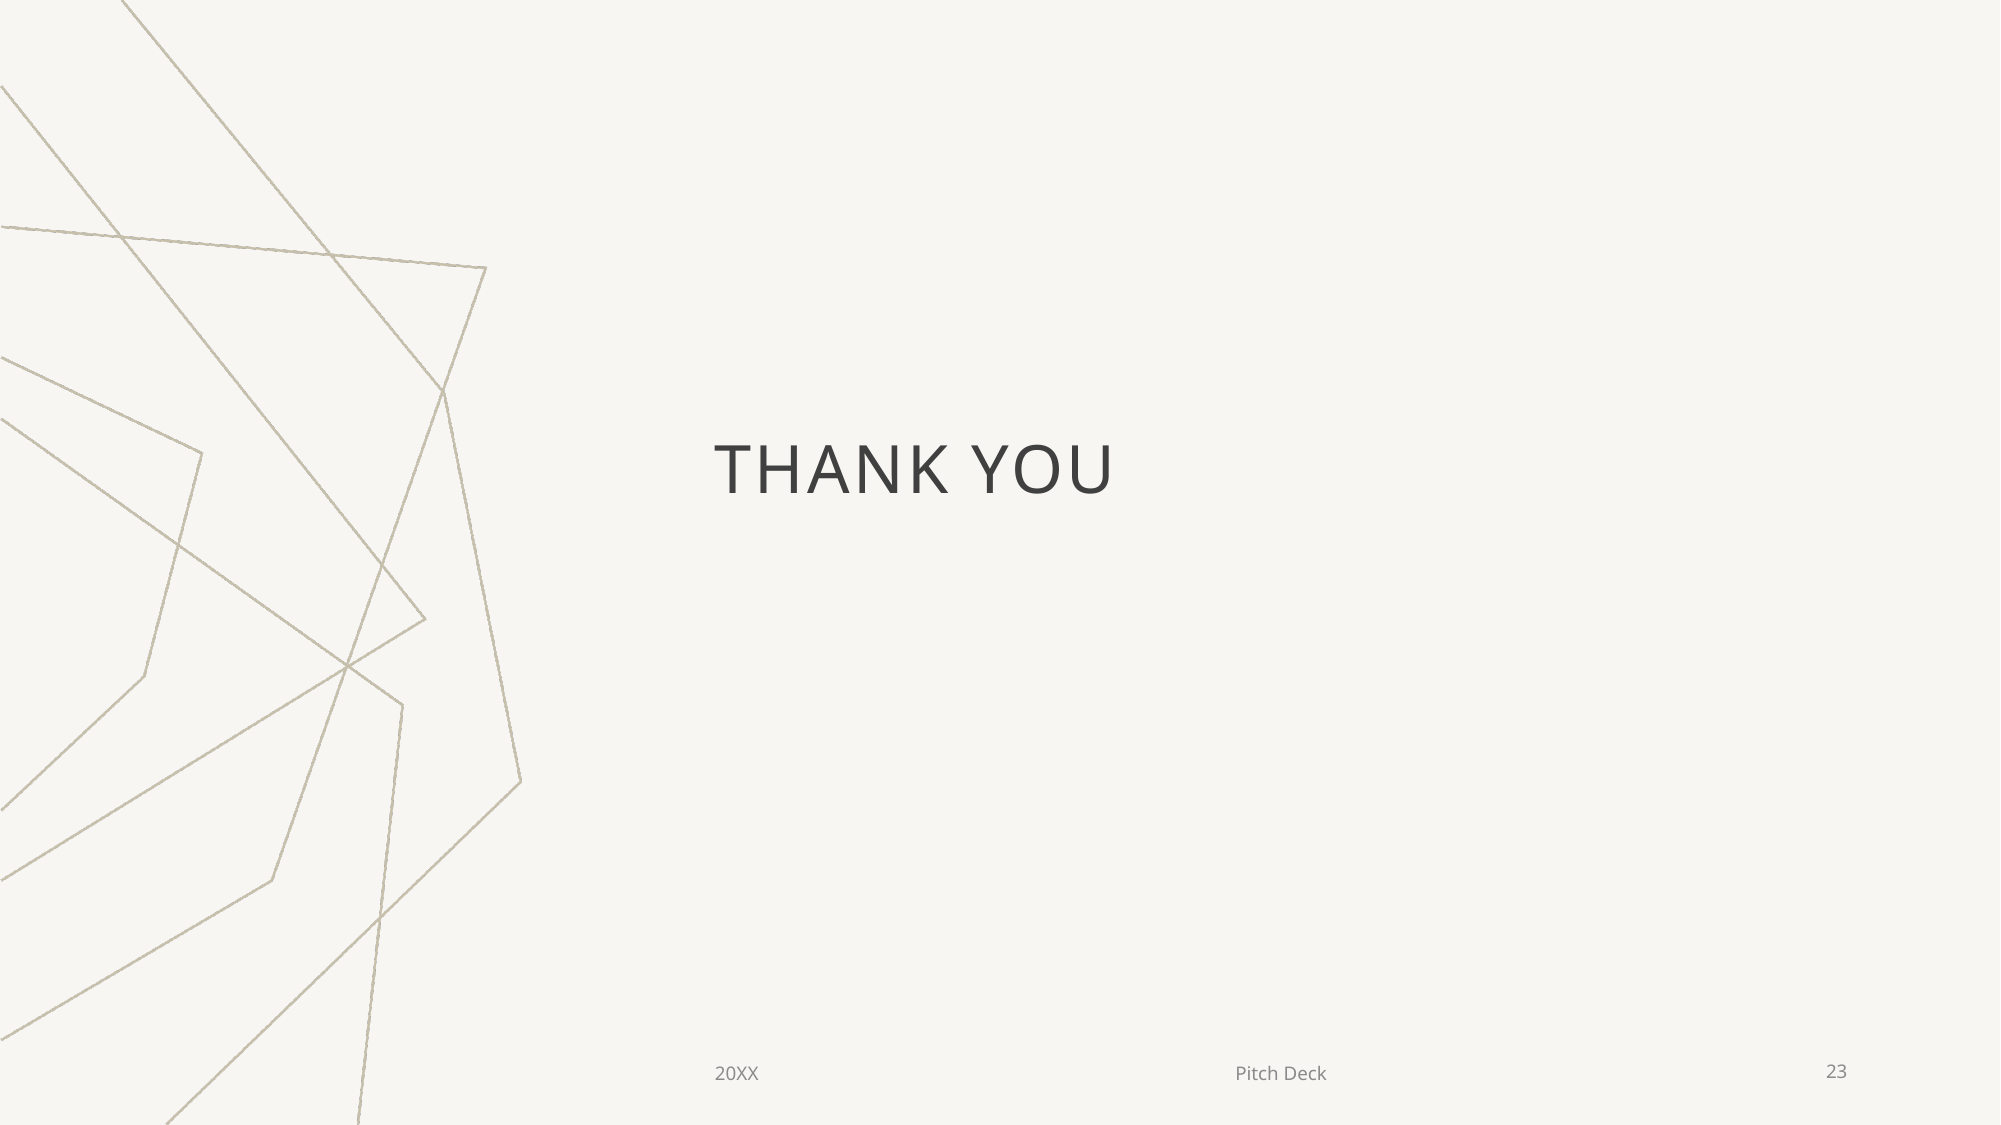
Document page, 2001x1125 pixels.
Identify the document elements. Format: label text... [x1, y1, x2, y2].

footer Pitch Deck [1062, 1042, 1500, 1103]
slide_number 23 [1571, 1042, 1863, 1103]
picture [0, 0, 522, 1125]
slide_number 20XX [699, 1042, 992, 1103]
title THANK YOU [699, 265, 1386, 516]
